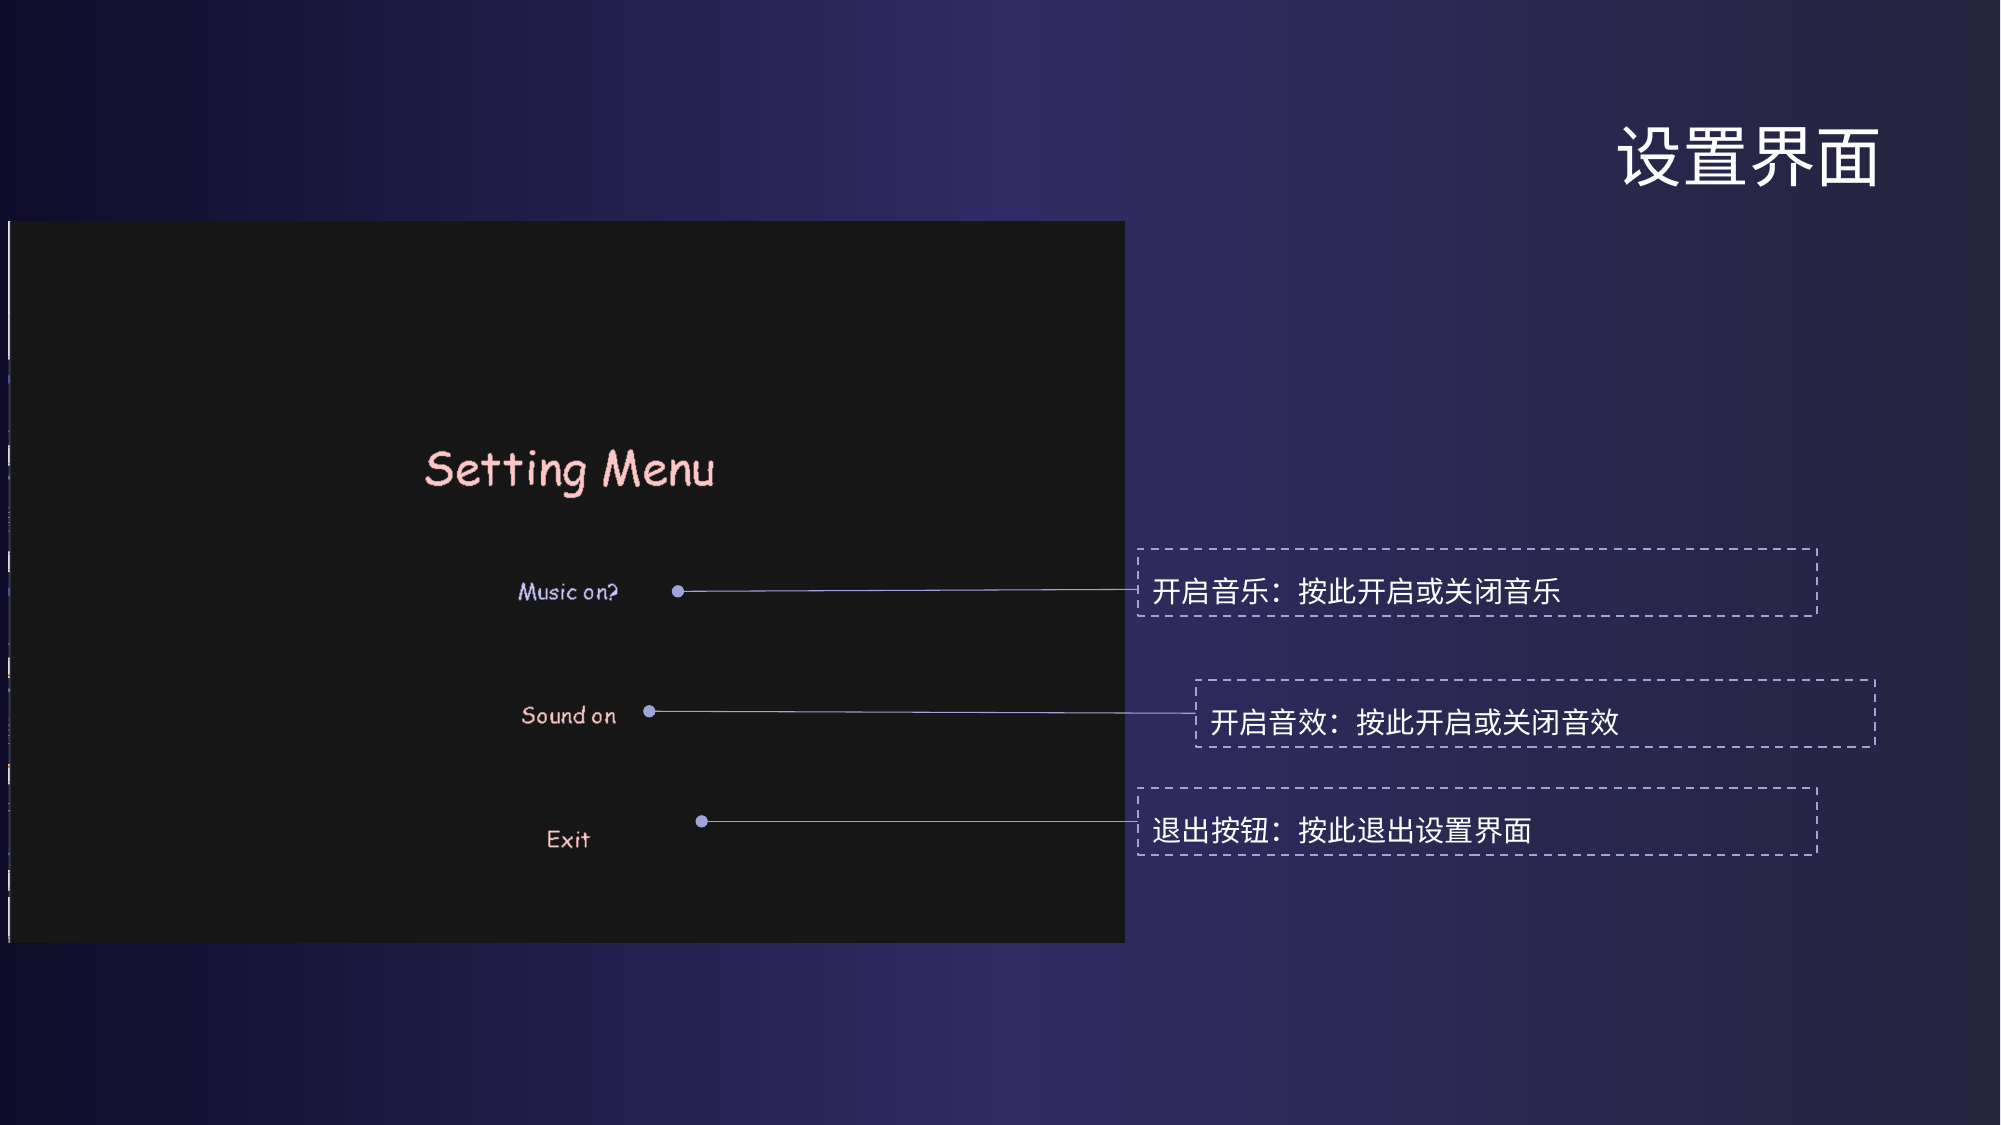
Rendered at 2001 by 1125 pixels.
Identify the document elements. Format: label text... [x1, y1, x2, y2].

text_box 设置界面 [1161, 107, 1898, 203]
text_box 退出按钮：按此退出设置界面 [1137, 787, 1817, 855]
picture [0, 0, 2001, 1125]
text_box 开启音乐：按此开启或关闭音乐 [1137, 548, 1817, 616]
text_box 开启音效：按此开启或关闭音效 [1195, 679, 1875, 747]
